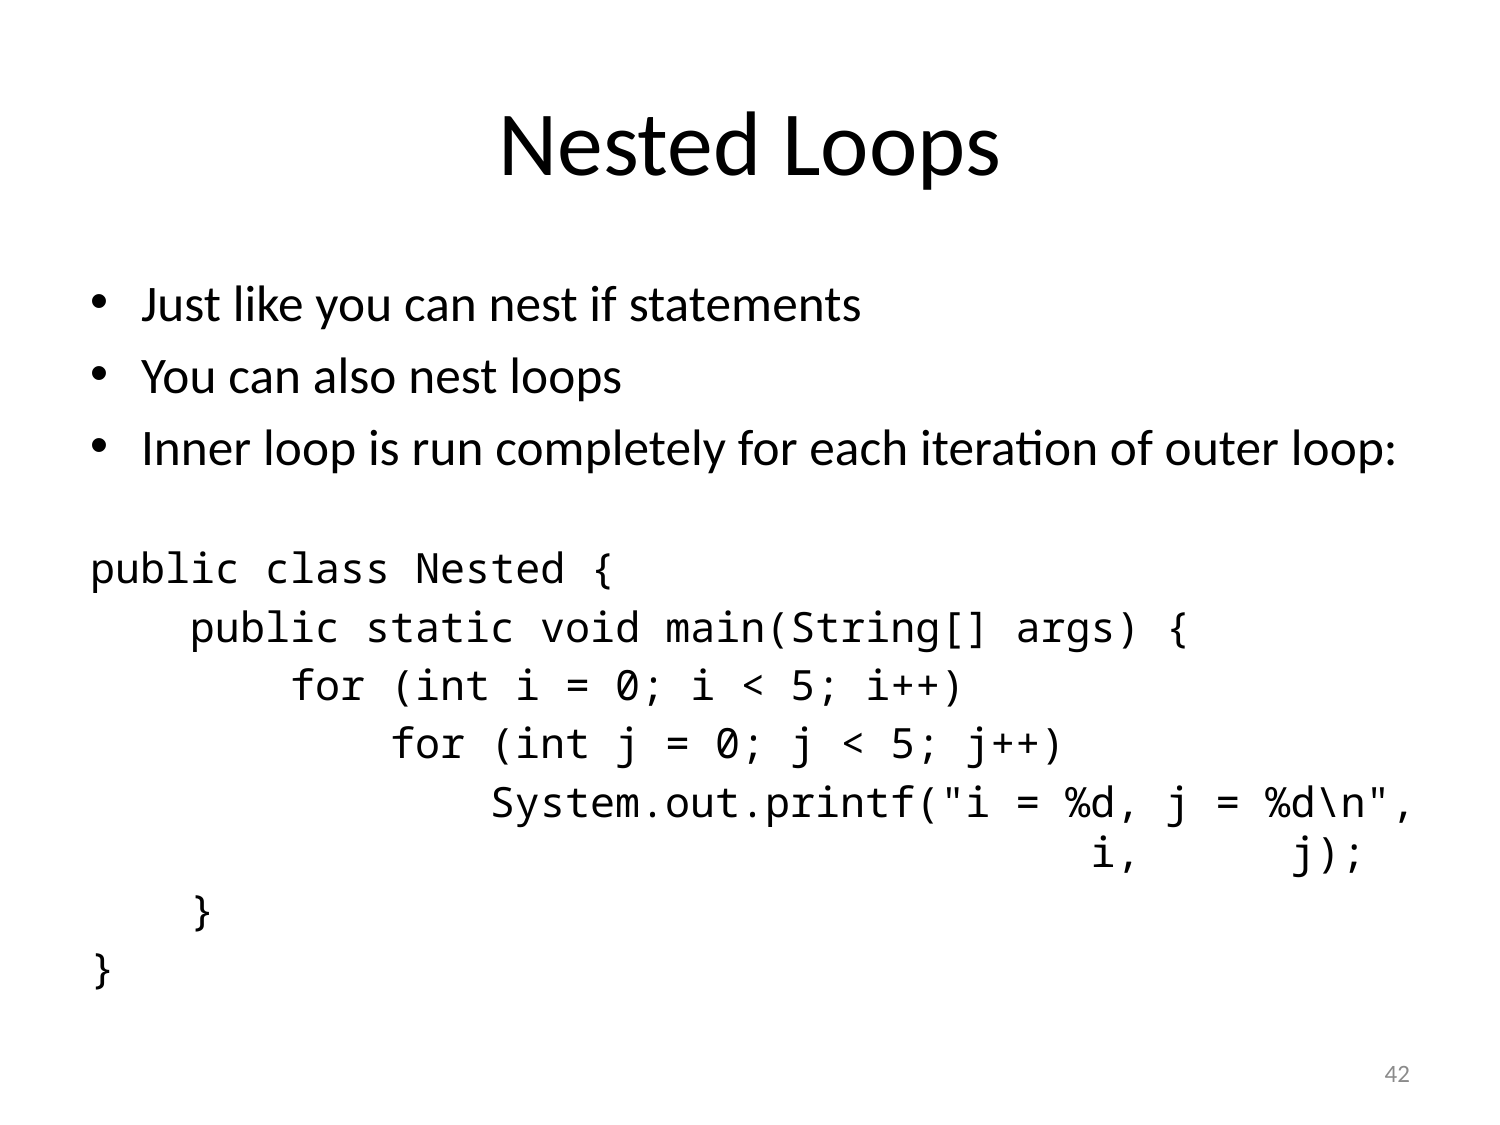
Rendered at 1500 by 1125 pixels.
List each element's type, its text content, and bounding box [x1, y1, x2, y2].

title Nested Loops [75, 45, 1425, 233]
slide_number 42 [1074, 1042, 1425, 1103]
list Just like you can nest if statements You can also nest loops Inner loop is run completely for each iteration of outer loop: public class Nested { public static void main(String[] args) { for (int i = 0; i < 5; i++) for (int j = 0; j < 5; j++) System.out.printf("i = %d, j = %d\n", i, j); } } [75, 262, 1500, 1005]
